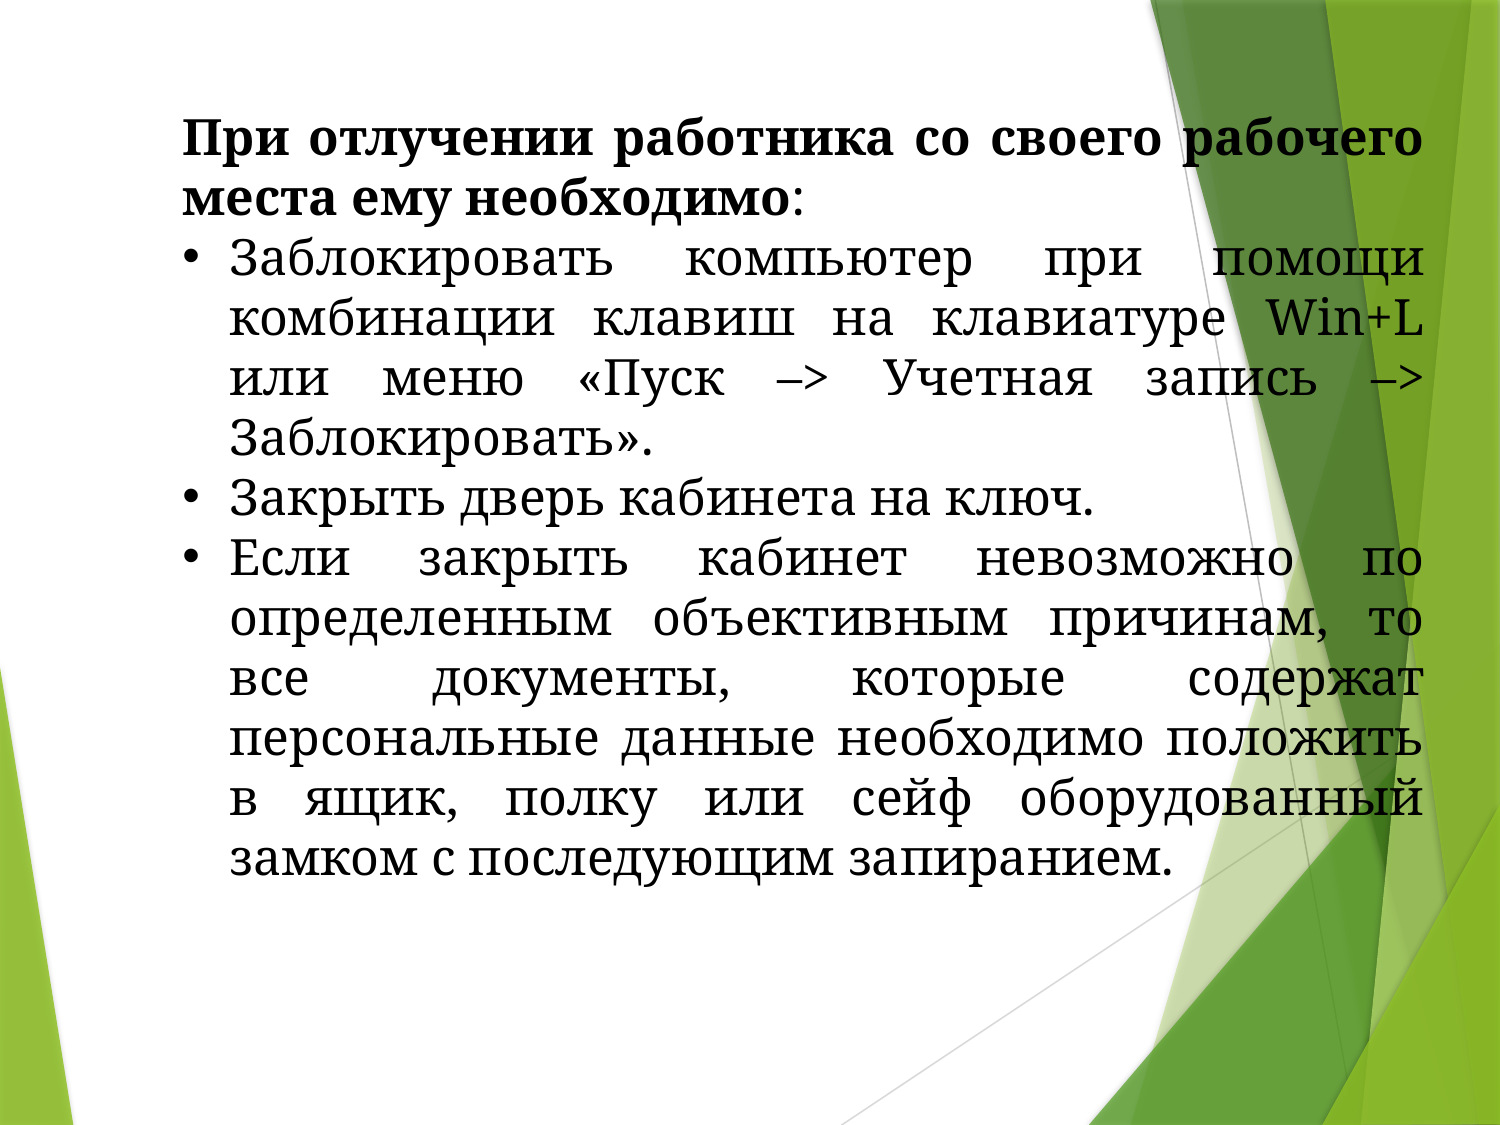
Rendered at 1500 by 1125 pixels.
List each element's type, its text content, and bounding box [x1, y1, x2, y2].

text_box При отлучении работника со своего рабочего места ему необходимо: Заблокировать компьютер при помощи комбинации клавиш на клавиатуре Win+L или меню «Пуск –> Учетная запись –> Заблокировать». Закрыть дверь кабинета на ключ. Если закрыть кабинет невозможно по определенным объективным причинам, то все документы, которые содержат персональные данные необходимо положить в ящик, полку или сейф оборудованный замком с последующим запиранием. [182, 367, 1425, 968]
text_box При отлучении работника со своего рабочего места ему необходимо: Заблокировать компьютер при помощи комбинации клавиш на клавиатуре Win+L или меню «Пуск –> Учетная запись –> Заблокировать». Закрыть дверь кабинета на ключ. Если закрыть кабинет невозможно по определенным объективным причинам, то все документы, которые содержат персональные данные необходимо положить в ящик, полку или сейф оборудованный замком с последующим запиранием. [182, 103, 1425, 304]
text_box [182, 304, 1447, 367]
